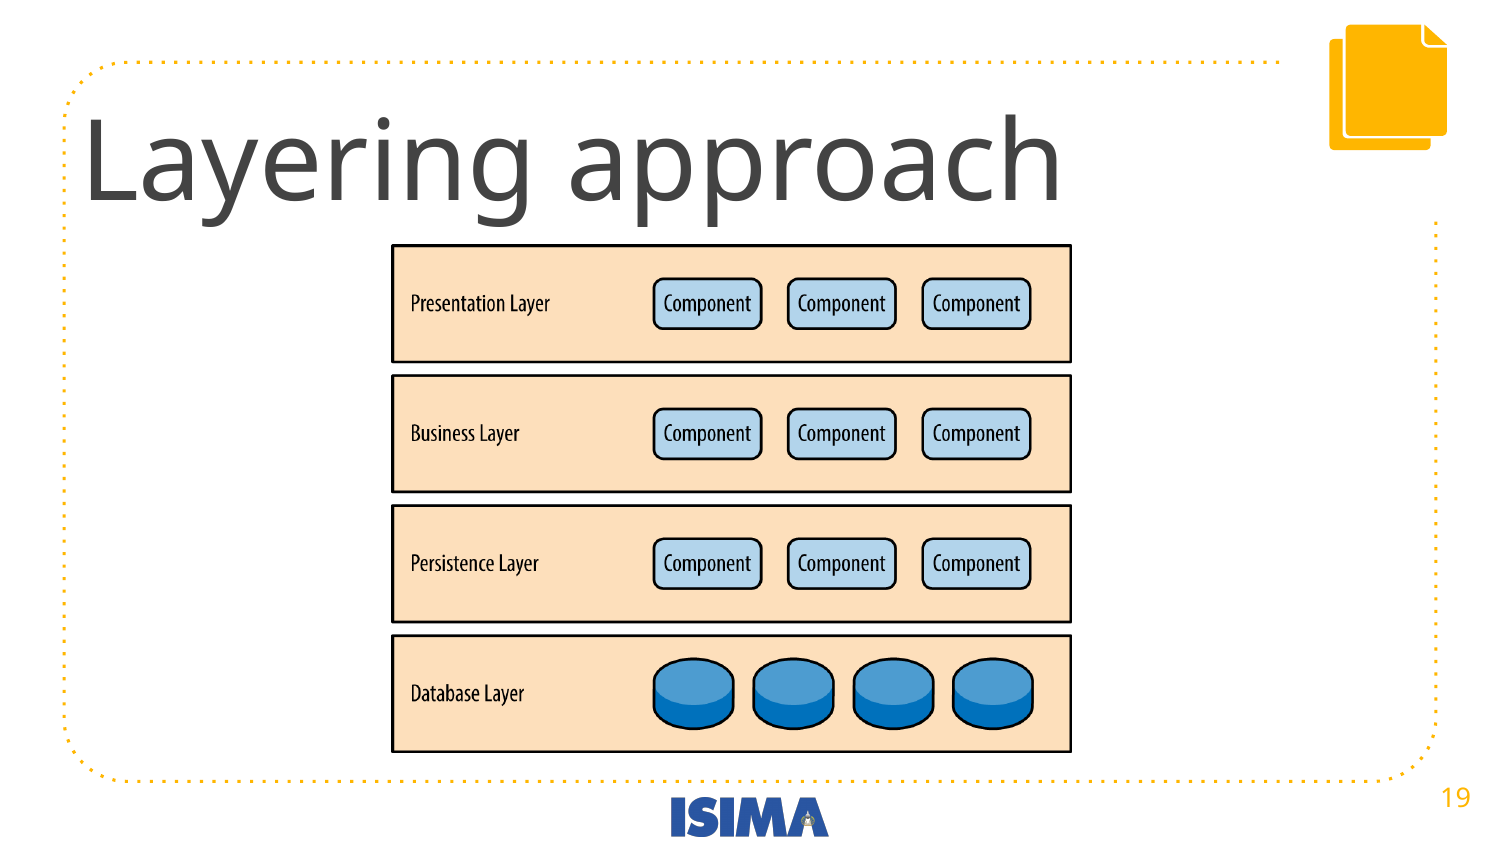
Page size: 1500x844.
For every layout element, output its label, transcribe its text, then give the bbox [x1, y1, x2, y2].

slide_number ‹#› [1411, 753, 1500, 844]
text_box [1329, 24, 1448, 151]
picture [671, 797, 829, 837]
title Layering approach [65, 72, 1330, 245]
picture [391, 244, 1073, 754]
